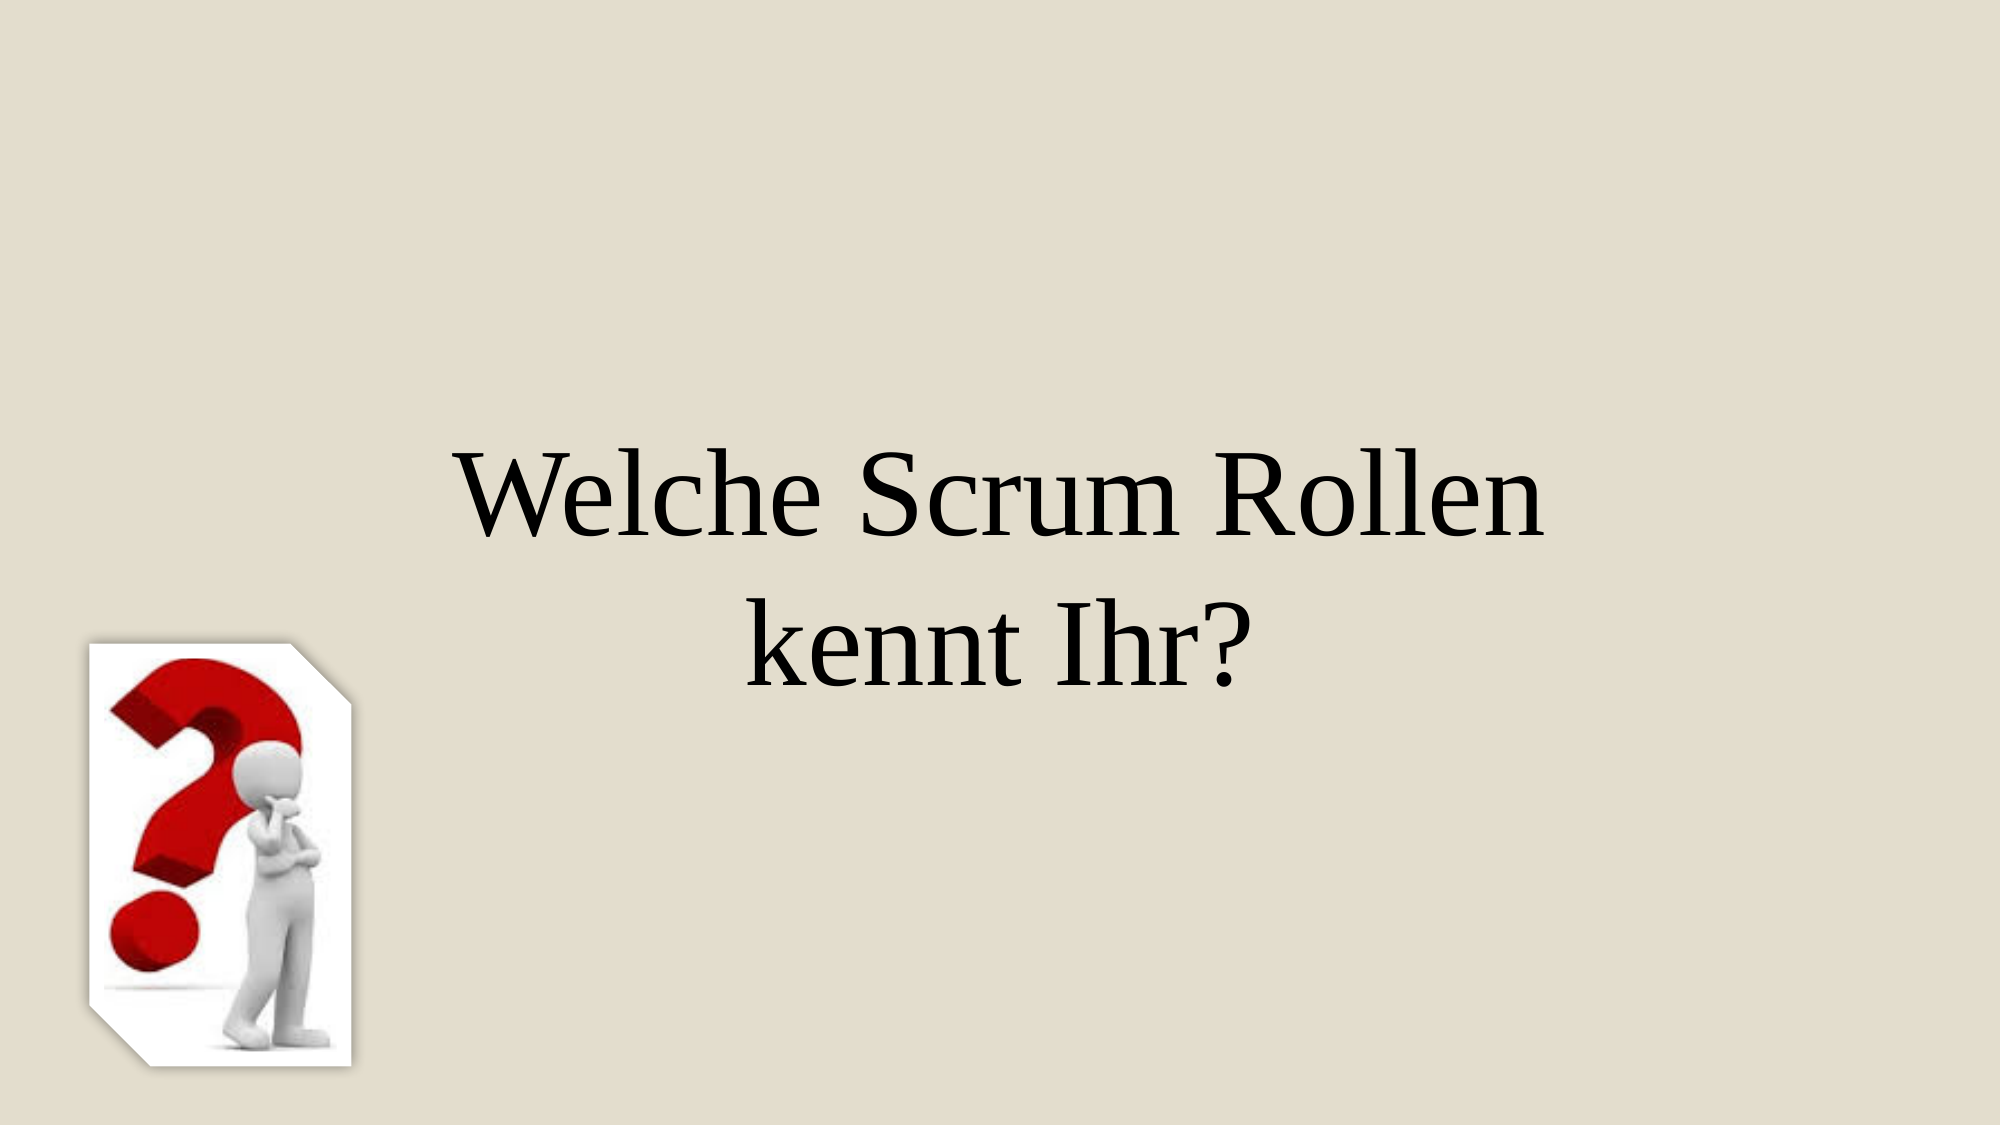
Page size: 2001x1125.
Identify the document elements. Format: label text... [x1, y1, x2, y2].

picture [96, 650, 345, 1060]
text_box Welche Scrum Rollen kennt Ihr? [344, 403, 1656, 719]
